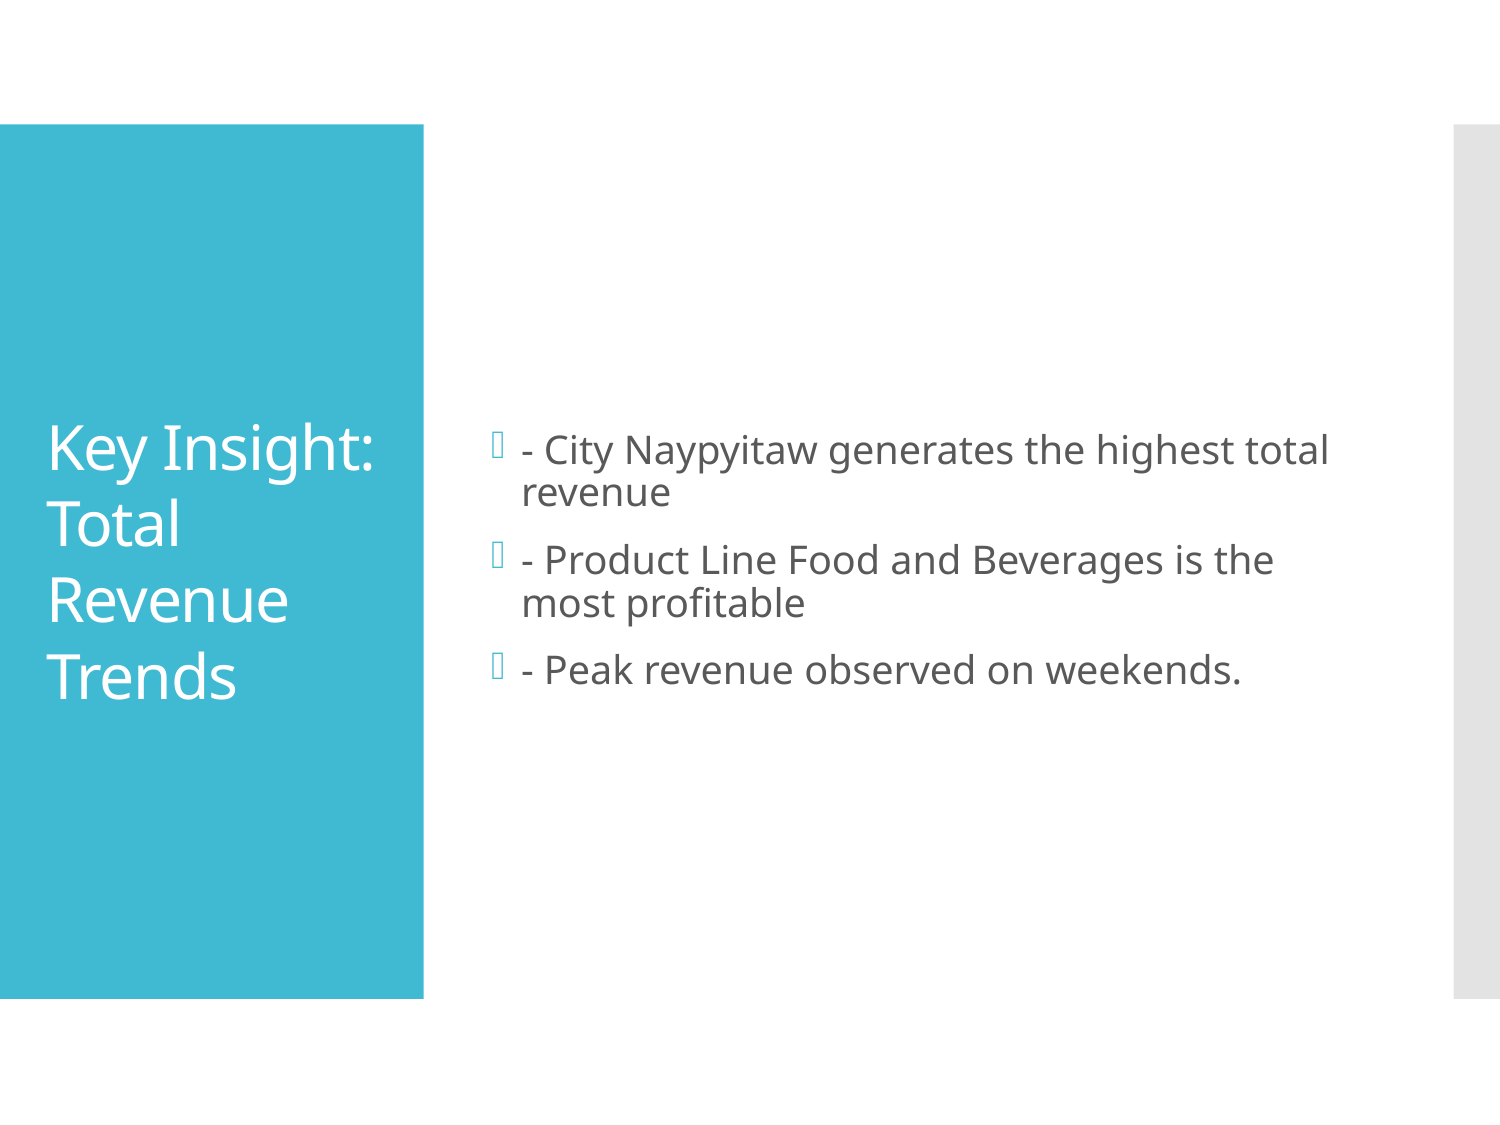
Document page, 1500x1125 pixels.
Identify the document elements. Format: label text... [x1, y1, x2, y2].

list - City Naypyitaw generates the highest total revenue - Product Line Food and Beverages is the most profitable - Peak revenue observed on weekends. [476, 141, 1376, 982]
title Key Insight: Total Revenue Trends [31, 184, 394, 940]
